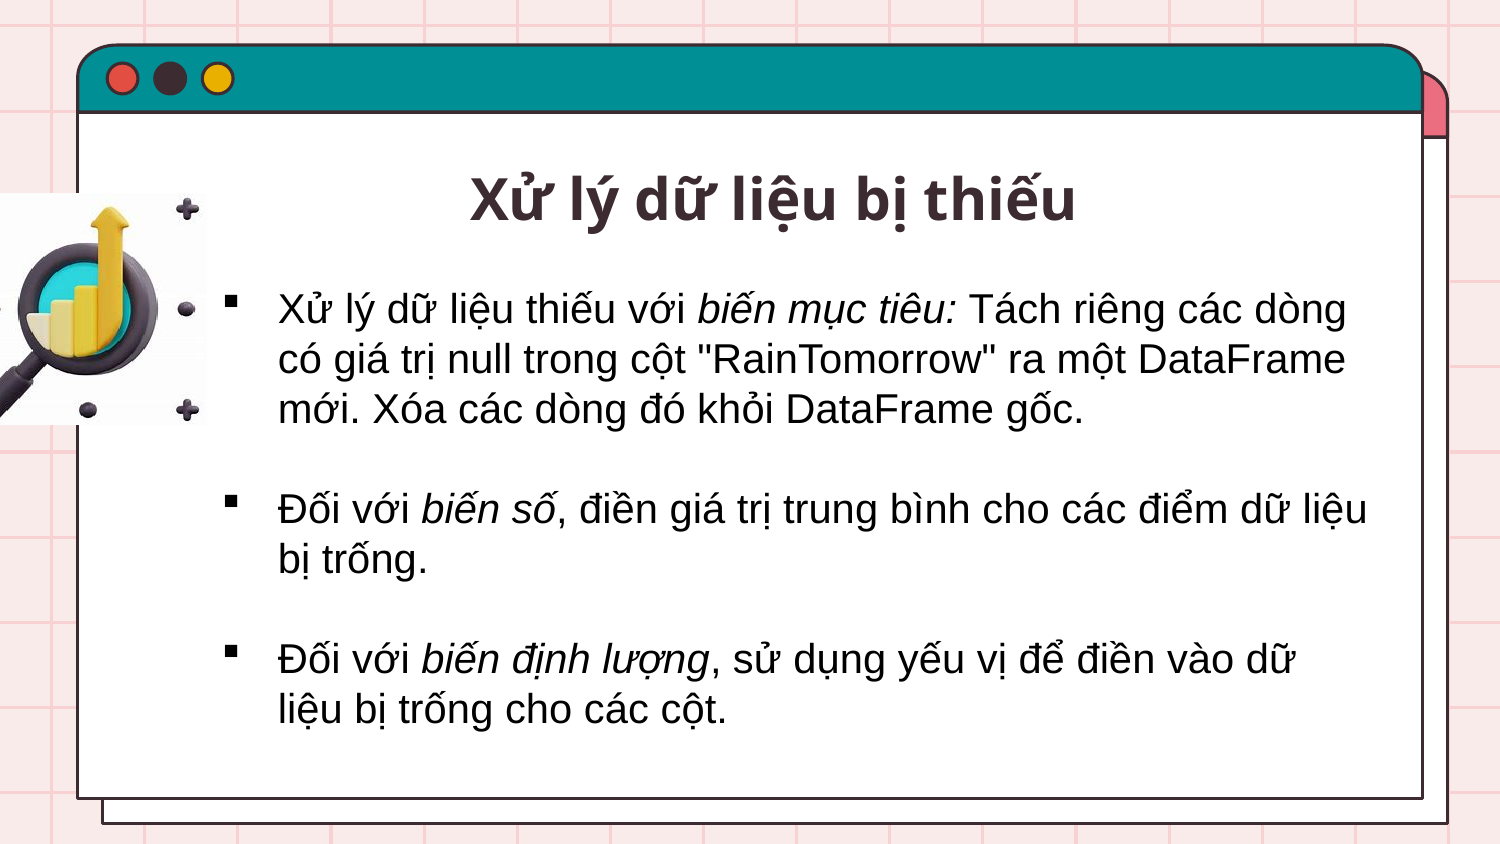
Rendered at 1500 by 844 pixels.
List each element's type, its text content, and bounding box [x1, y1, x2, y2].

picture [0, 193, 208, 425]
text_box Xử lý dữ liệu thiếu với biến mục tiêu: Tách riêng các dòng có giá trị null trong cột "RainTomorrow" ra một DataFrame mới. Xóa các dòng đó khỏi DataFrame gốc. Đối với biến số, điền giá trị trung bình cho các điểm dữ liệu bị trống. Đối với biến định lượng, sử dụng yếu vị để điền vào dữ liệu bị trống cho các cột. [206, 273, 1388, 844]
title Xử lý dữ liệu bị thiếu [206, 146, 1342, 241]
